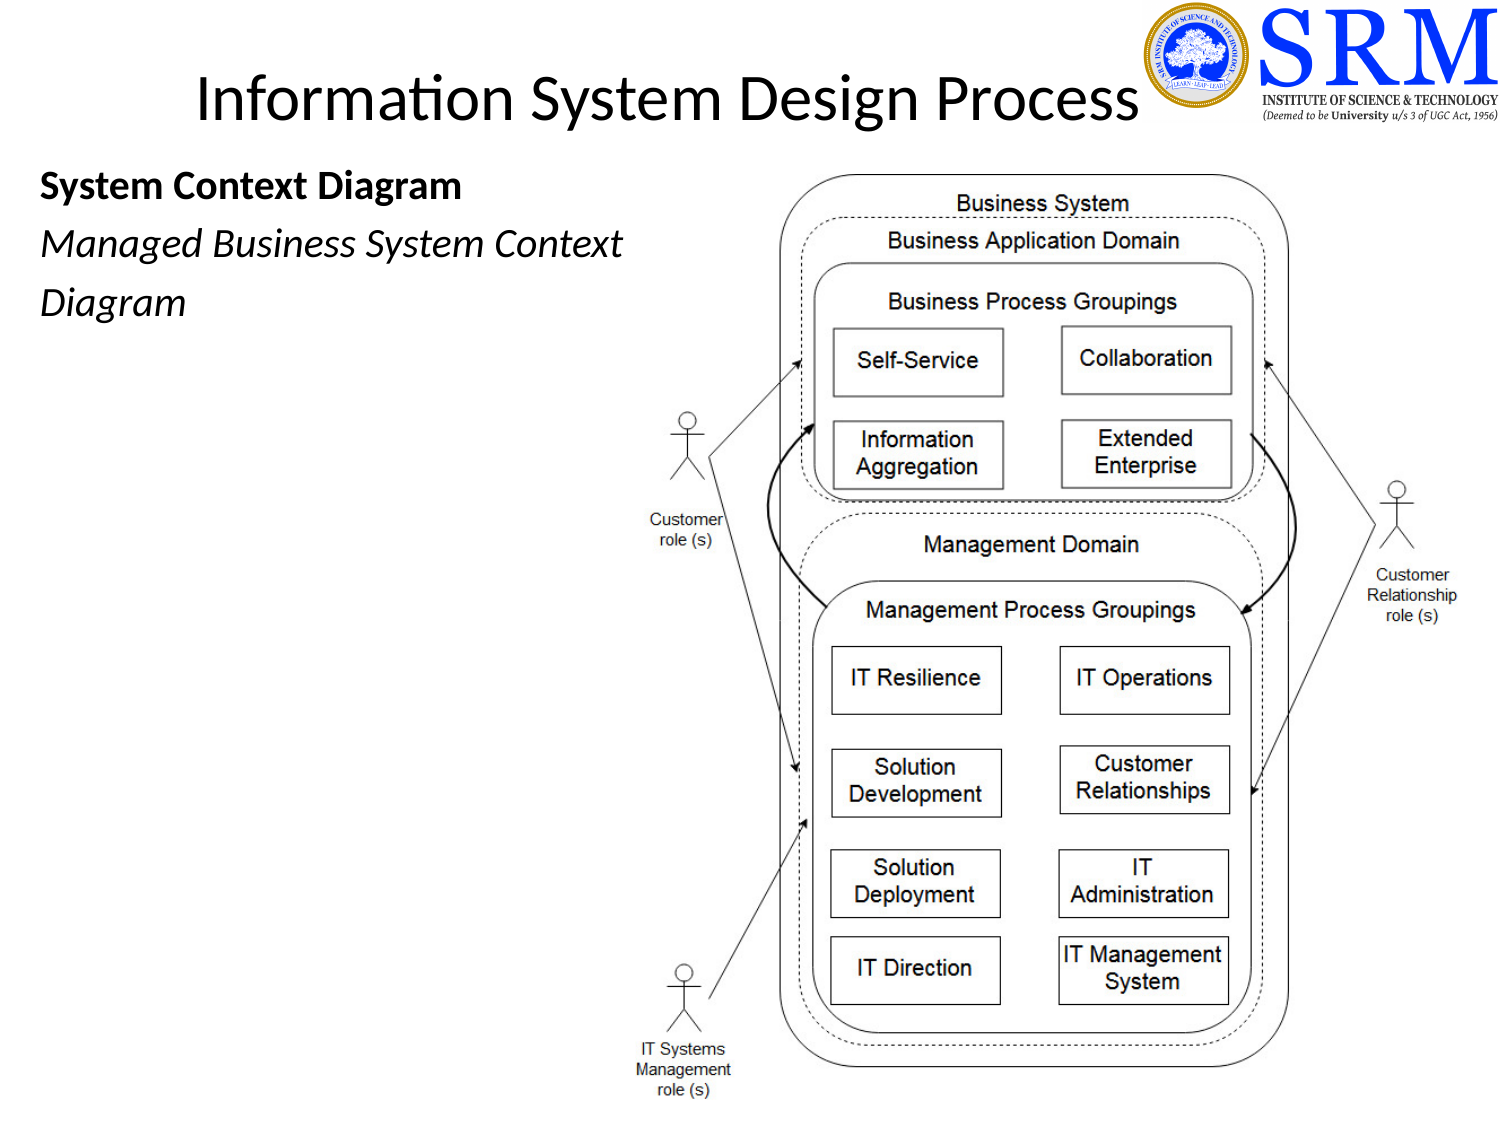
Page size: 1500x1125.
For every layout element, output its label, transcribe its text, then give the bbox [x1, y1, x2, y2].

picture [1425, 0, 1500, 123]
picture [635, 174, 1463, 1101]
list System Context Diagram Managed Business System Context Diagram [24, 149, 1475, 1100]
title Information System Design Process [75, 0, 1425, 149]
